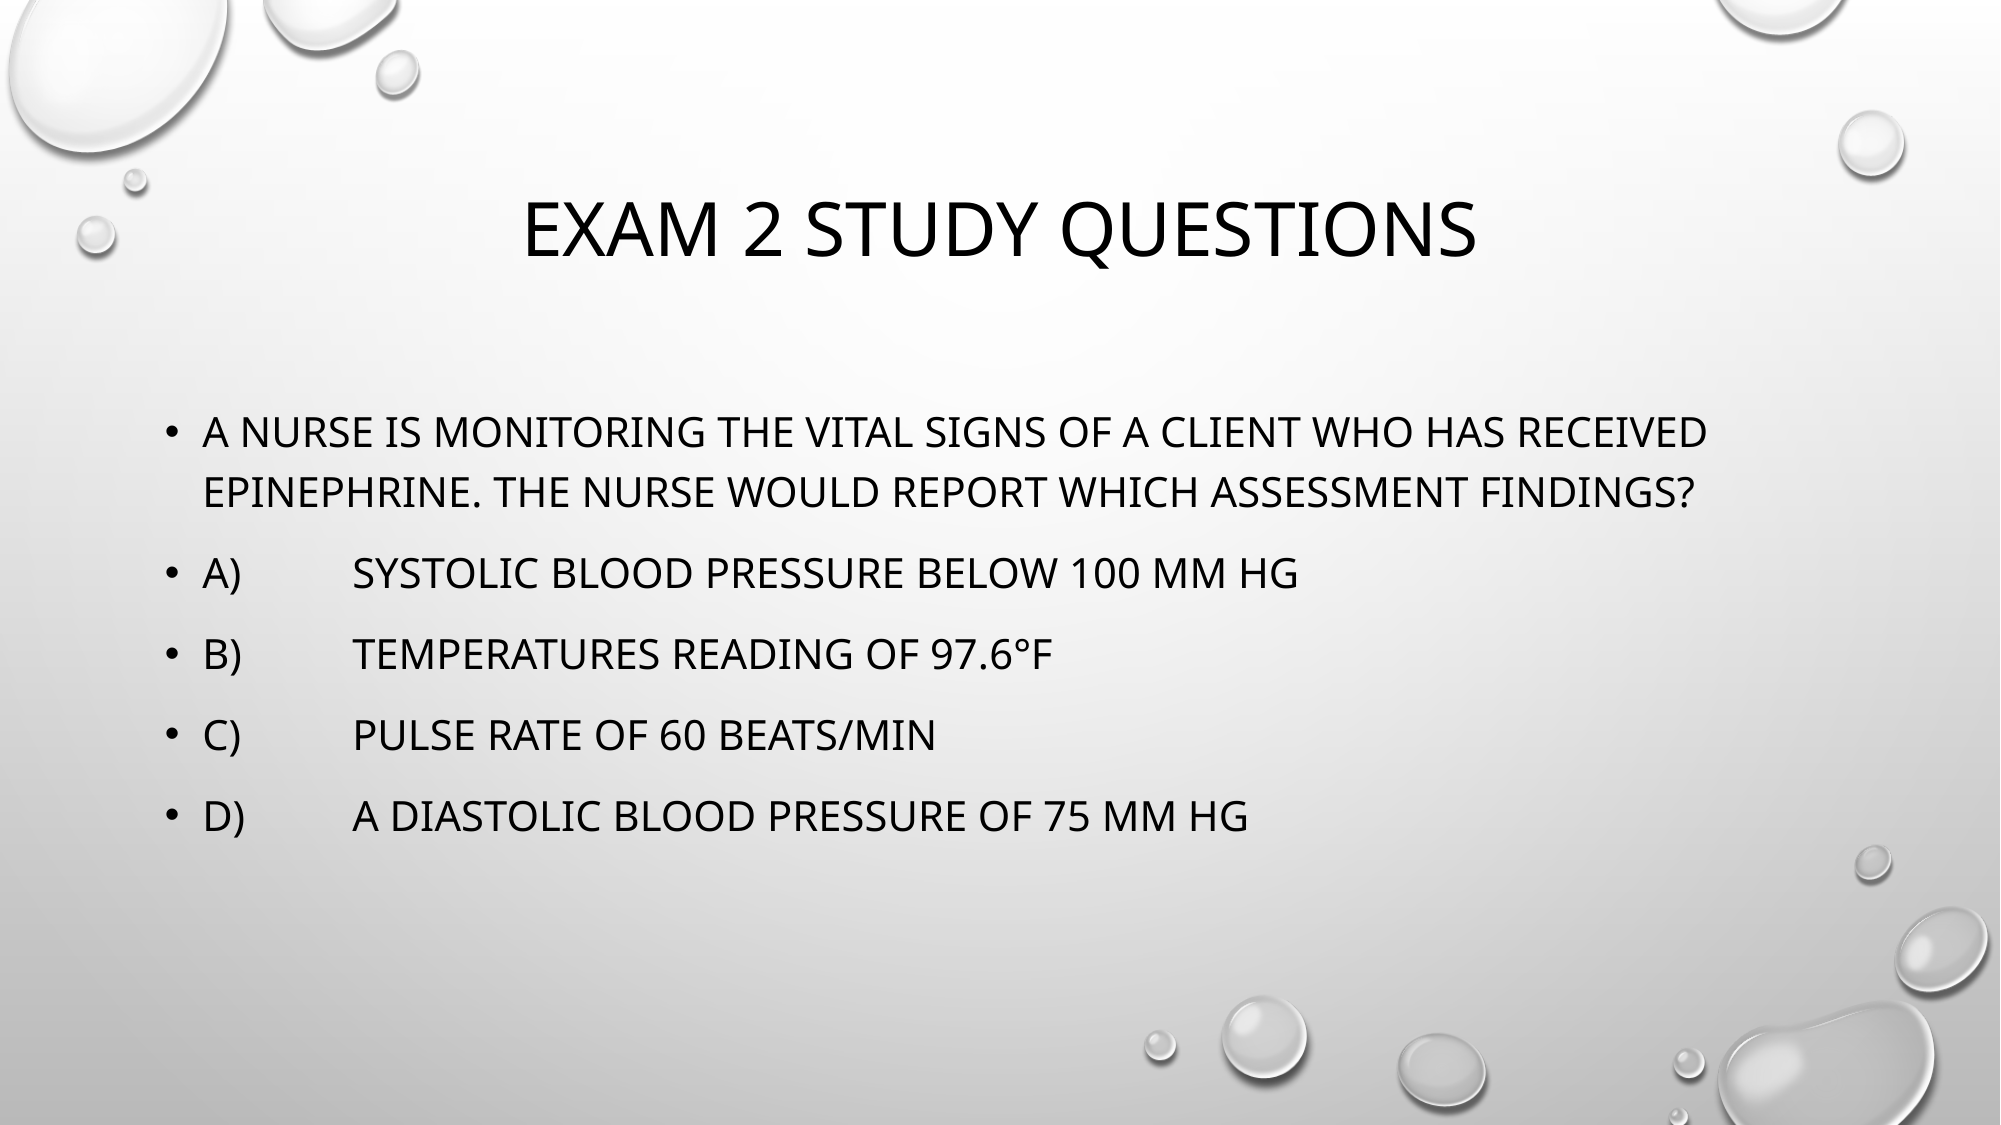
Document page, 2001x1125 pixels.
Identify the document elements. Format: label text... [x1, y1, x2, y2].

picture [0, 0, 2000, 1125]
title Exam 2 study questions [149, 101, 1851, 364]
list A nurse is monitoring the vital signs of a client who has received epinephrine. The nurse would report which assessment findings? A) Systolic blood pressure below 100 mm Hg B) Temperatures reading of 97.6°F C) Pulse rate of 60 beats/min D) A diastolic blood pressure of 75 mm Hg [149, 388, 1850, 950]
